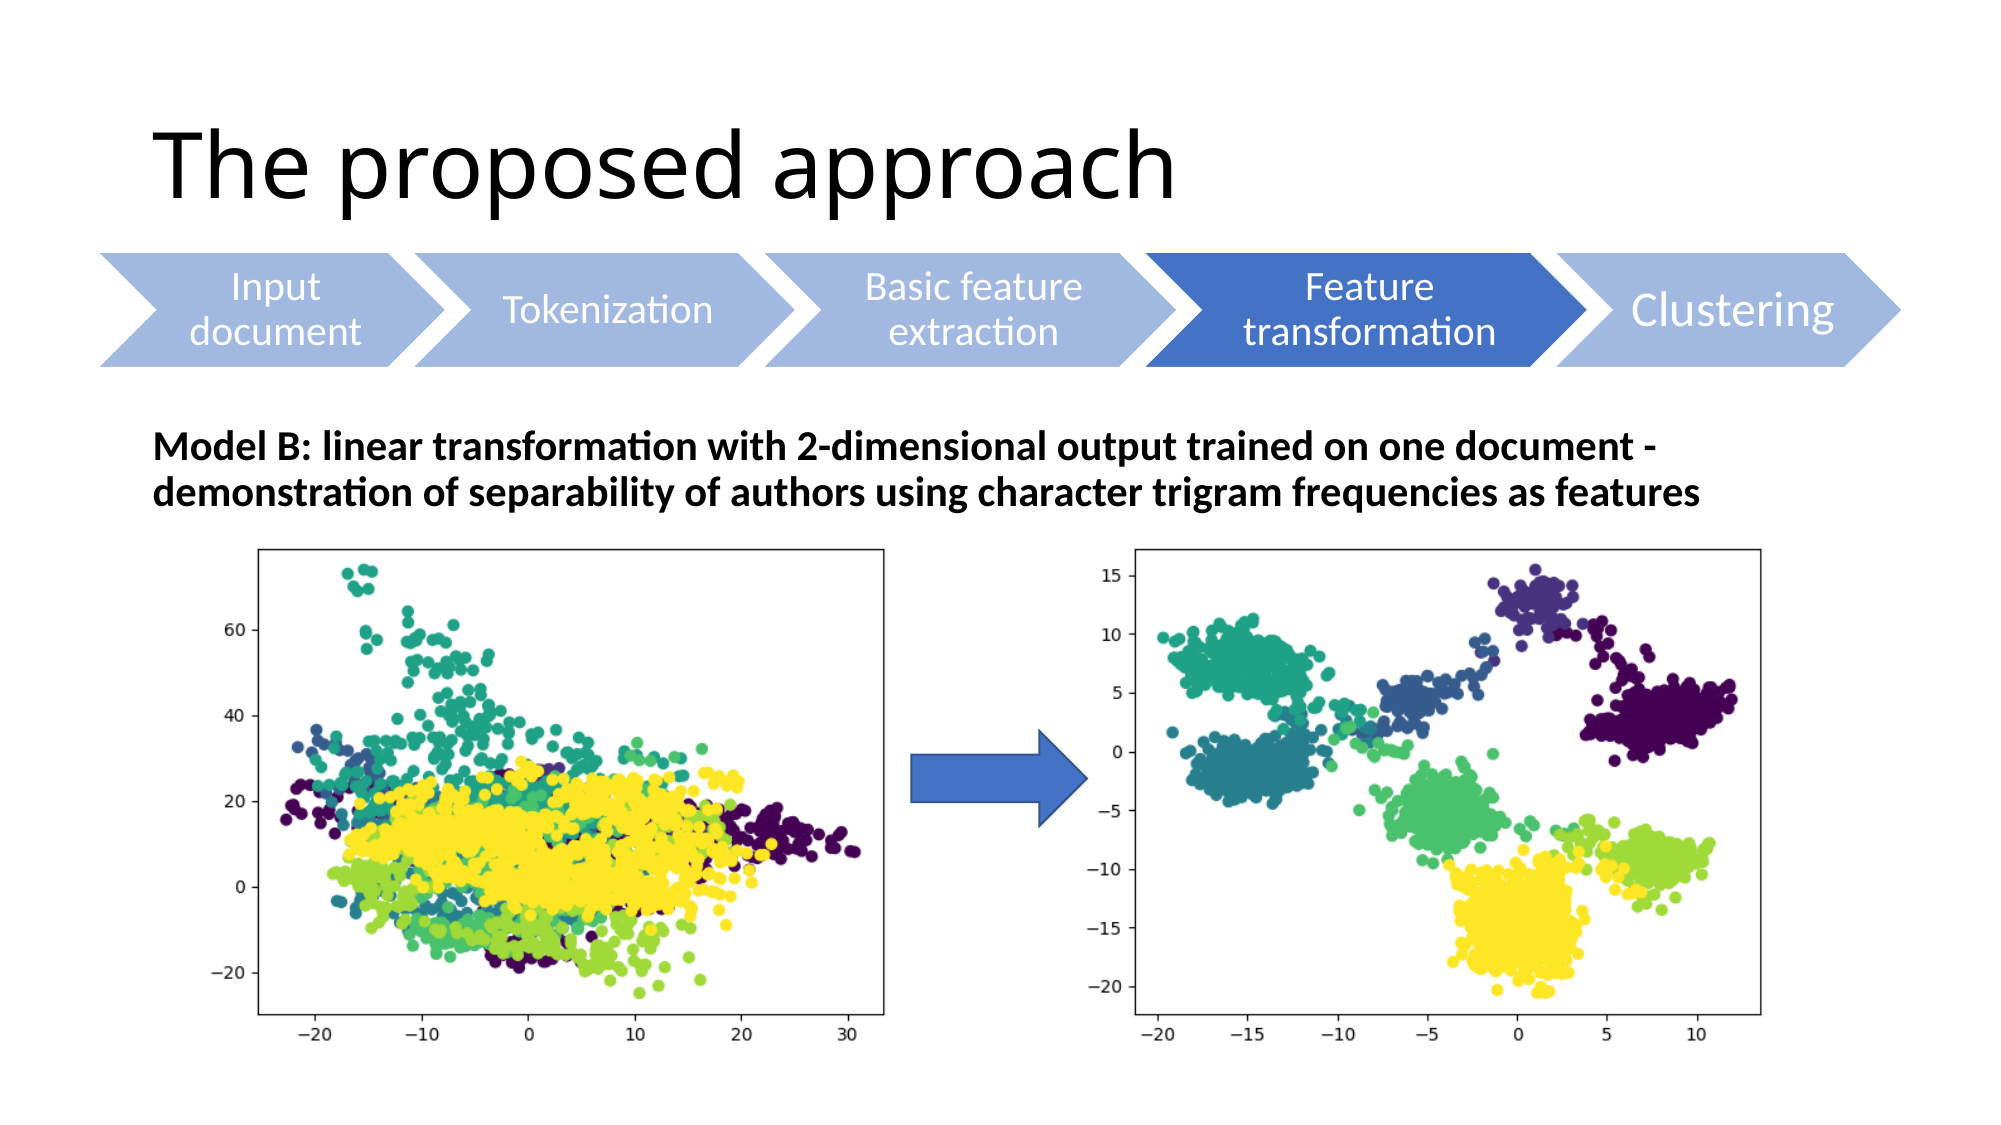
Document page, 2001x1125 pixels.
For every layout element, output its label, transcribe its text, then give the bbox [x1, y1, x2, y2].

list Model B: linear transformation with 2-dimensional output trained on one document - demonstration of separability of authors using character trigram frequencies as features [137, 389, 1863, 523]
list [1034, 476, 1841, 1081]
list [157, 476, 964, 1081]
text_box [96, 251, 1904, 368]
text_box [964, 753, 1034, 804]
title The proposed approach [137, 59, 1863, 251]
